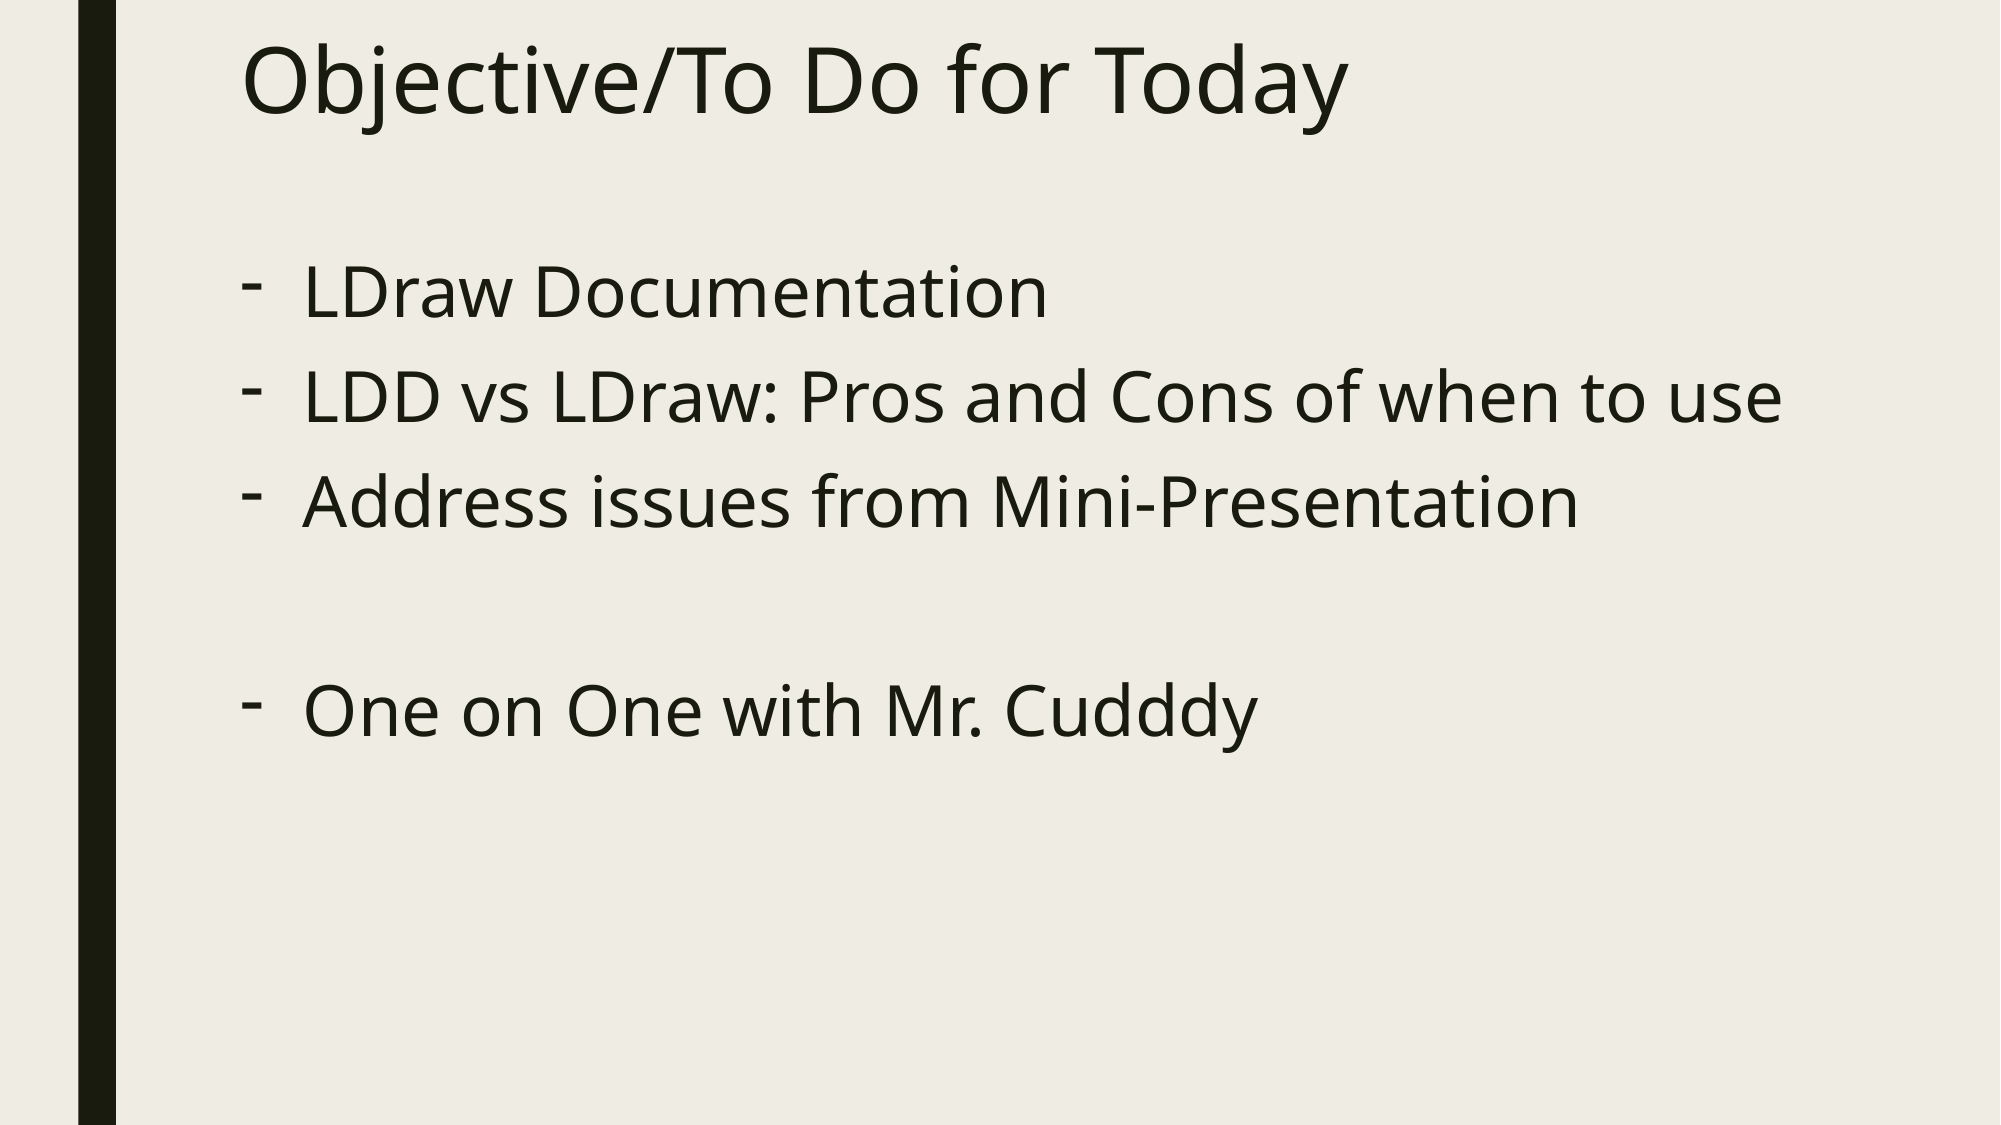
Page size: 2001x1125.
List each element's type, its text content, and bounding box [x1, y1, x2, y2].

list LDraw Documentation LDD vs LDraw: Pros and Cons of when to use Address issues from Mini-Presentation One on One with Mr. Cudddy [225, 246, 2000, 957]
title Objective/To Do for Today [225, 27, 1800, 246]
